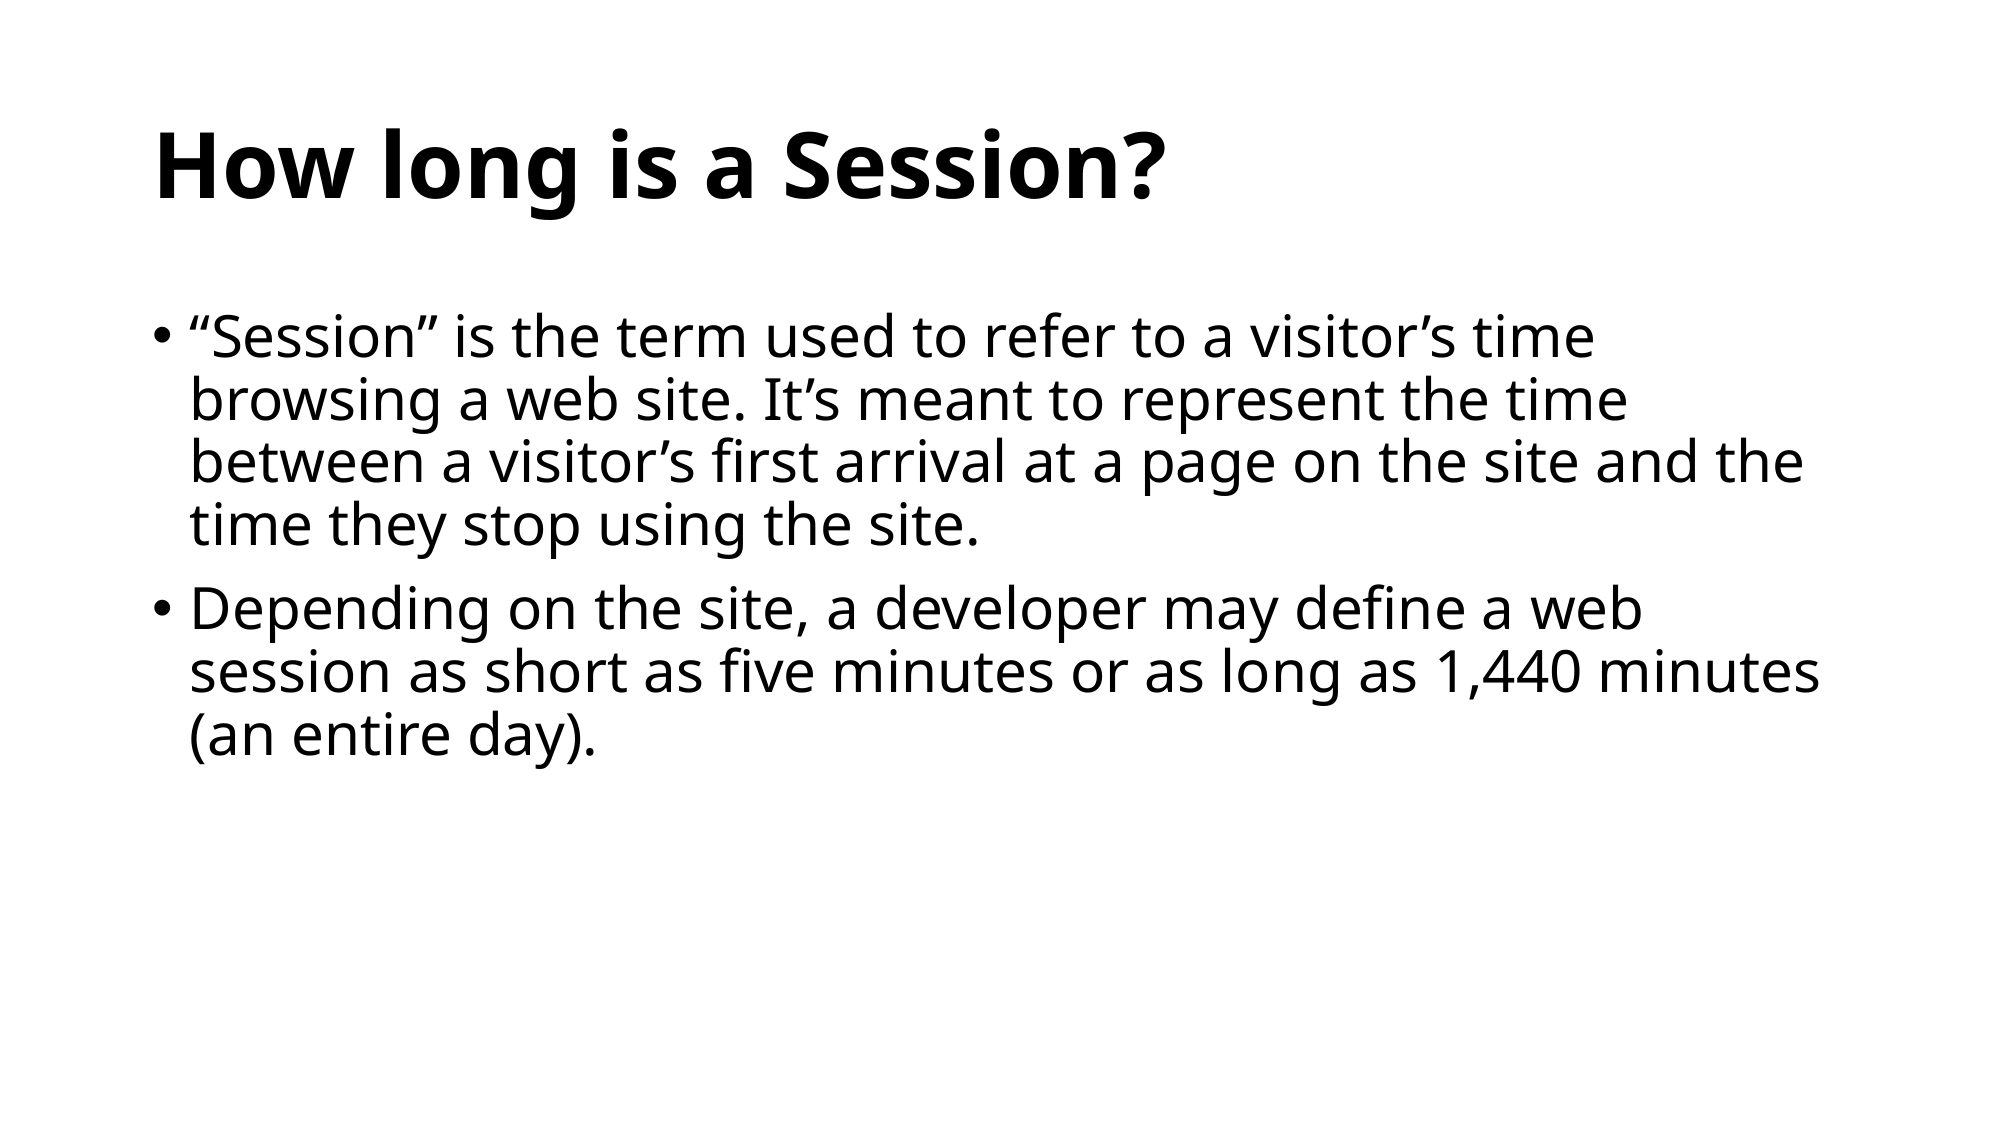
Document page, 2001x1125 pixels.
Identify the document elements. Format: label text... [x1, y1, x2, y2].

list “Session” is the term used to refer to a visitor’s time browsing a web site. It’s meant to represent the time between a visitor’s first arrival at a page on the site and the time they stop using the site. Depending on the site, a developer may define a web session as short as five minutes or as long as 1,440 minutes (an entire day). [137, 299, 1863, 1014]
title How long is a Session? [137, 59, 1863, 278]
